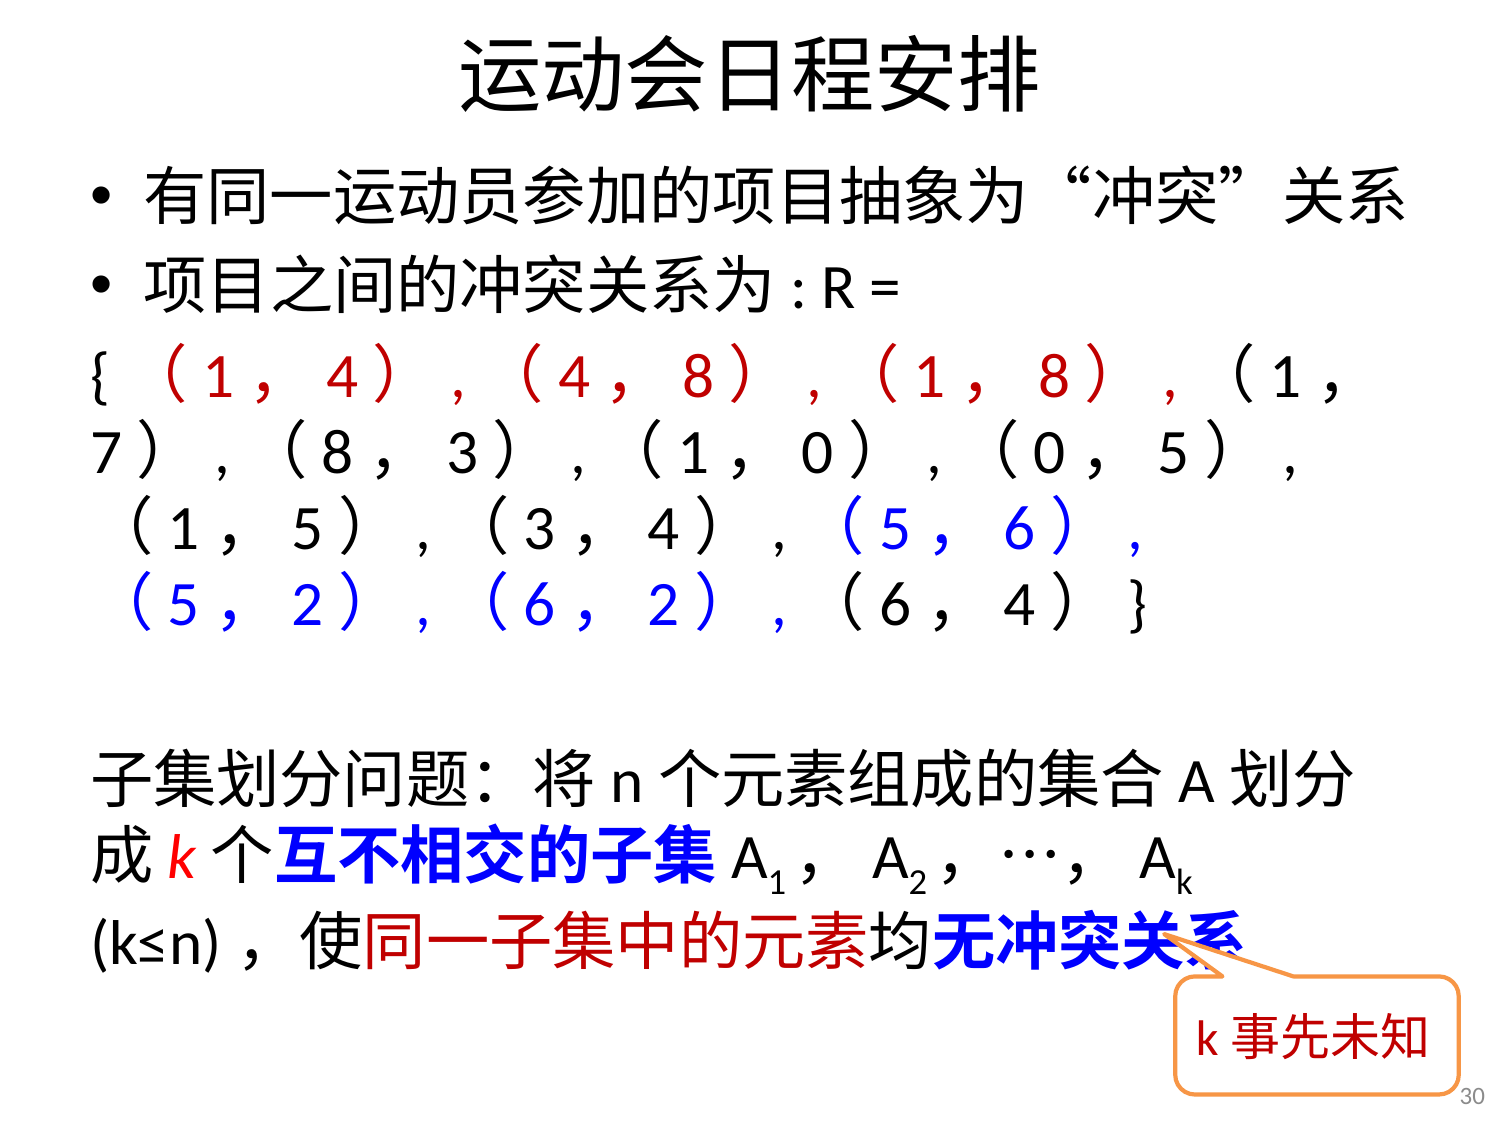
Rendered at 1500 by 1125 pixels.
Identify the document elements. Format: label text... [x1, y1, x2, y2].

text_box k事先未知 [1162, 932, 1461, 1097]
slide_number 30 [1435, 1065, 1500, 1125]
list 有同一运动员参加的项目抽象为“冲突”关系 项目之间的冲突关系为: R = {（1，4）,（4，8）,（1，8）,（1，7）,（8，3）,（1，0）,（0，5）,（1，5）,（3，4）,（5，6）,（5，2）,（6，2）,（6，4）} 子集划分问题：将n个元素组成的集合A划分成k个互不相交的子集A1，A2，…，Ak (k≤n)，使同一子集中的元素均无冲突关系 [75, 149, 1425, 1106]
title 运动会日程安排 [75, 0, 1425, 149]
